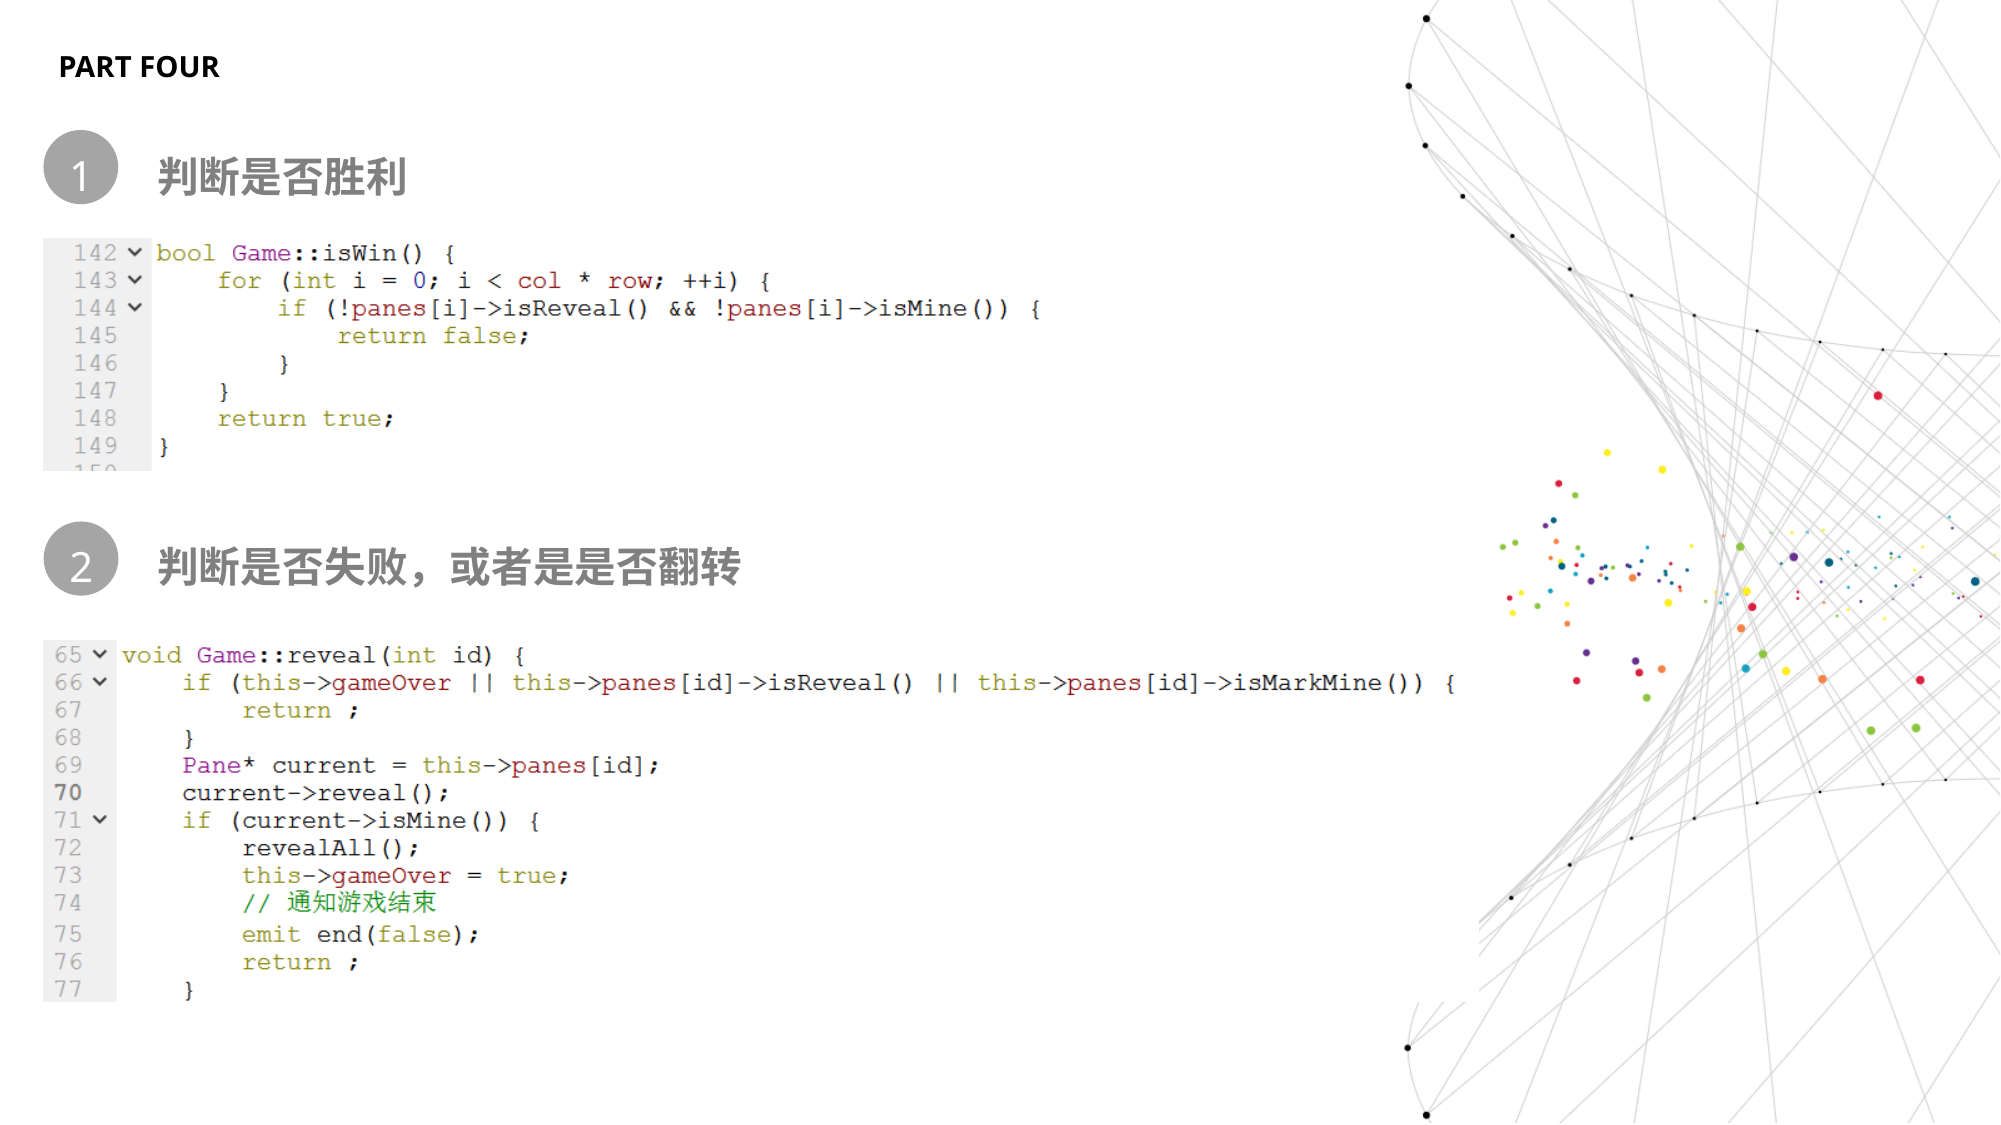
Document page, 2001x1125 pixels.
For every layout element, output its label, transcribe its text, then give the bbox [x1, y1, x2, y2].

text_box 判断是否胜利 [142, 128, 475, 209]
text_box 2 [43, 521, 119, 596]
text_box 1 [43, 129, 119, 205]
list PART FOUR [42, 35, 286, 101]
text_box 判断是否失败，或者是是否翻转 [142, 518, 791, 599]
picture [43, 238, 1068, 471]
picture [43, 0, 2001, 1123]
